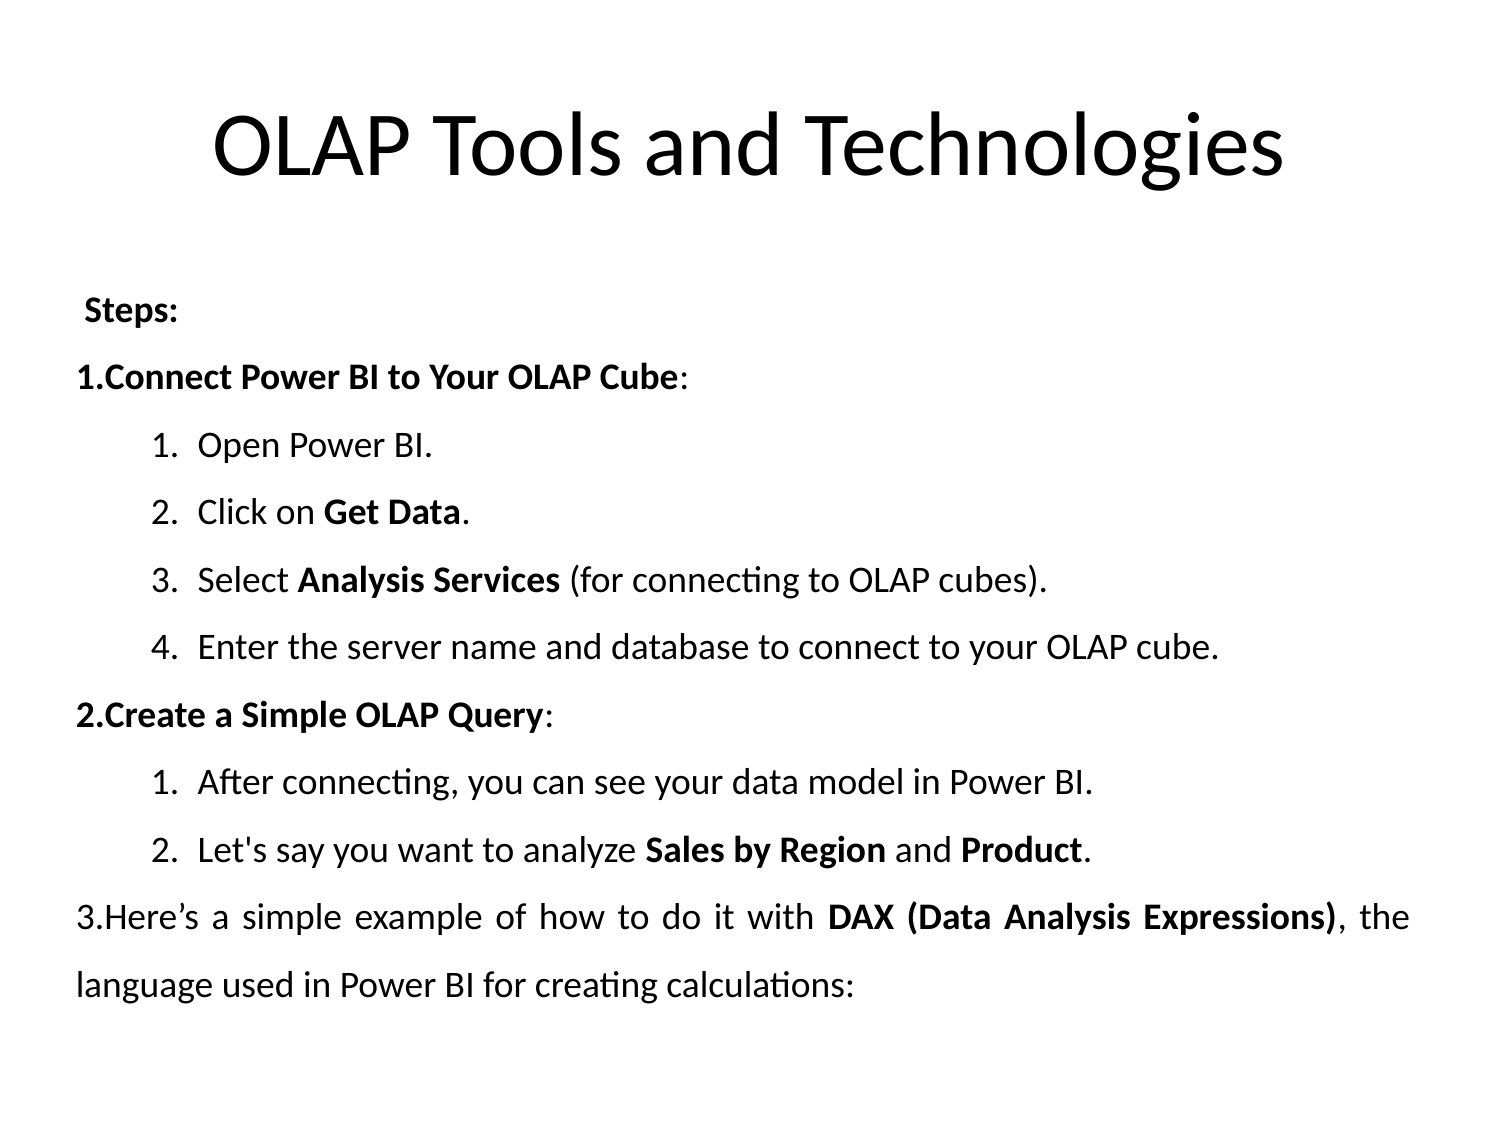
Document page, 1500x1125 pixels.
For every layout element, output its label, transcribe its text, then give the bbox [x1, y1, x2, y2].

text_box Steps: Connect Power BI to Your OLAP Cube: Open Power BI. Click on Get Data. Select Analysis Services (for connecting to OLAP cubes). Enter the server name and database to connect to your OLAP cube. Create a Simple OLAP Query: After connecting, you can see your data model in Power BI. Let's say you want to analyze Sales by Region and Product. Here’s a simple example of how to do it with DAX (Data Analysis Expressions), the language used in Power BI for creating calculations: [61, 254, 1425, 1080]
title OLAP Tools and Technologies [75, 45, 1425, 233]
